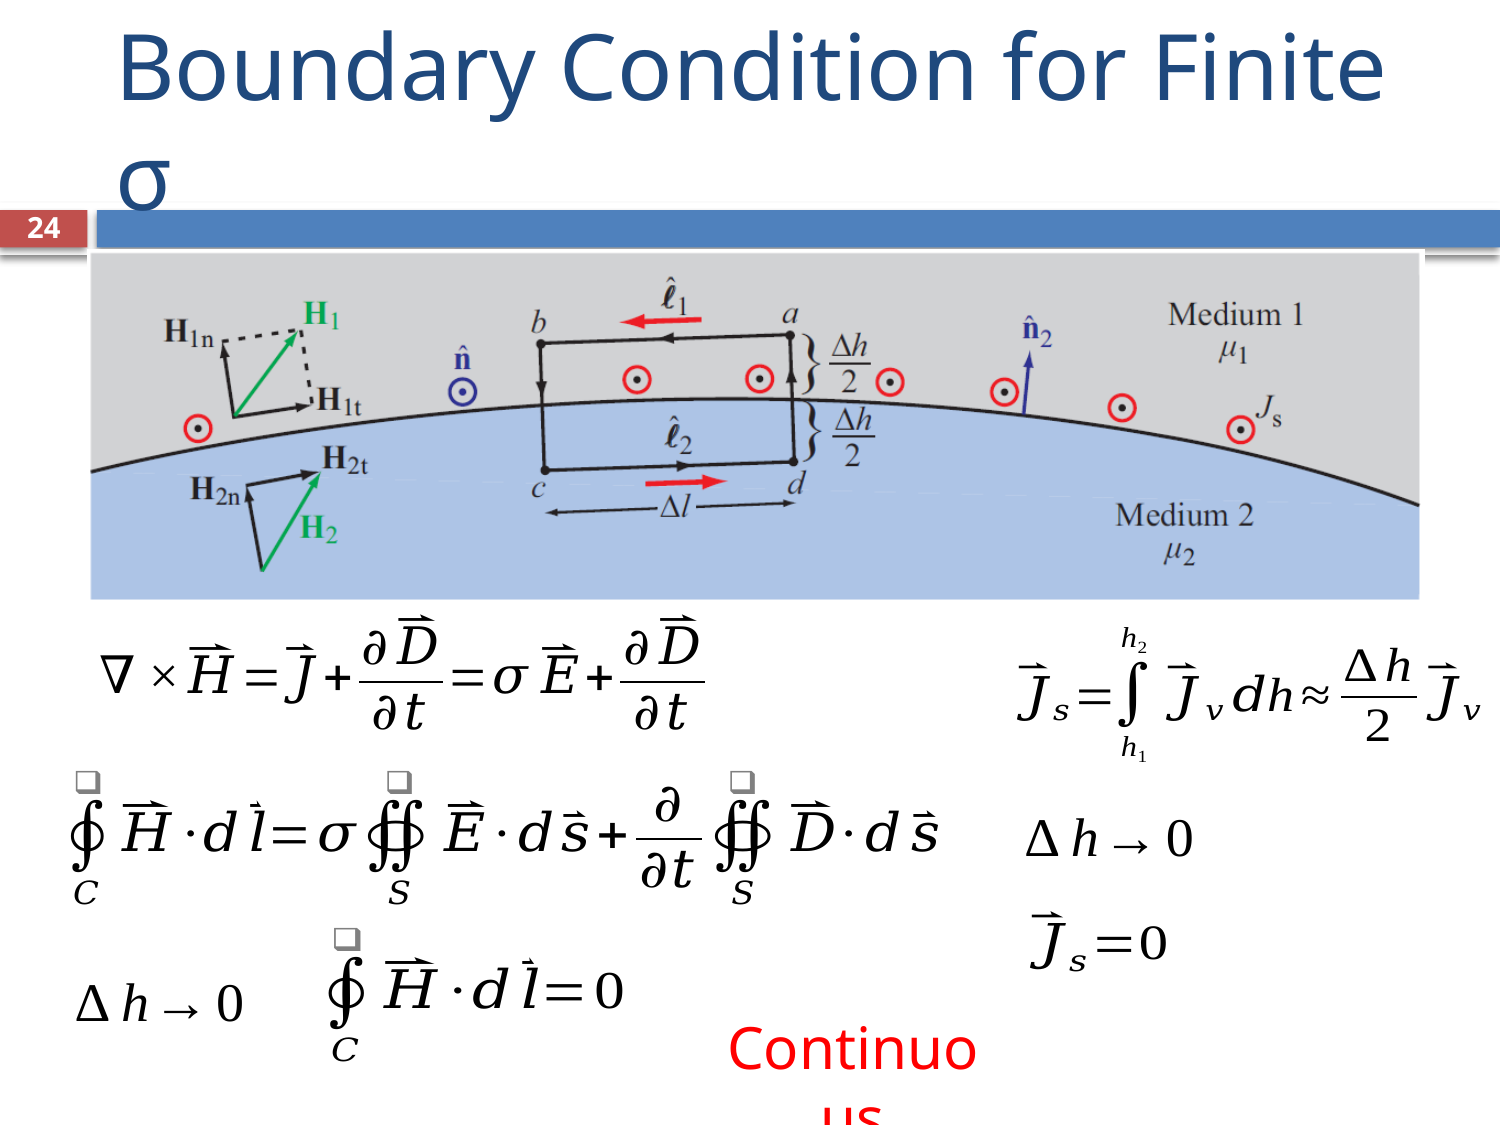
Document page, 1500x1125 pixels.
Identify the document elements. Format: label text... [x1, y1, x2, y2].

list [87, 249, 1426, 605]
text_box Continuous [705, 1004, 1000, 1125]
title Boundary Condition for Finite σ [100, 37, 1438, 200]
slide_number 24 [0, 208, 88, 249]
